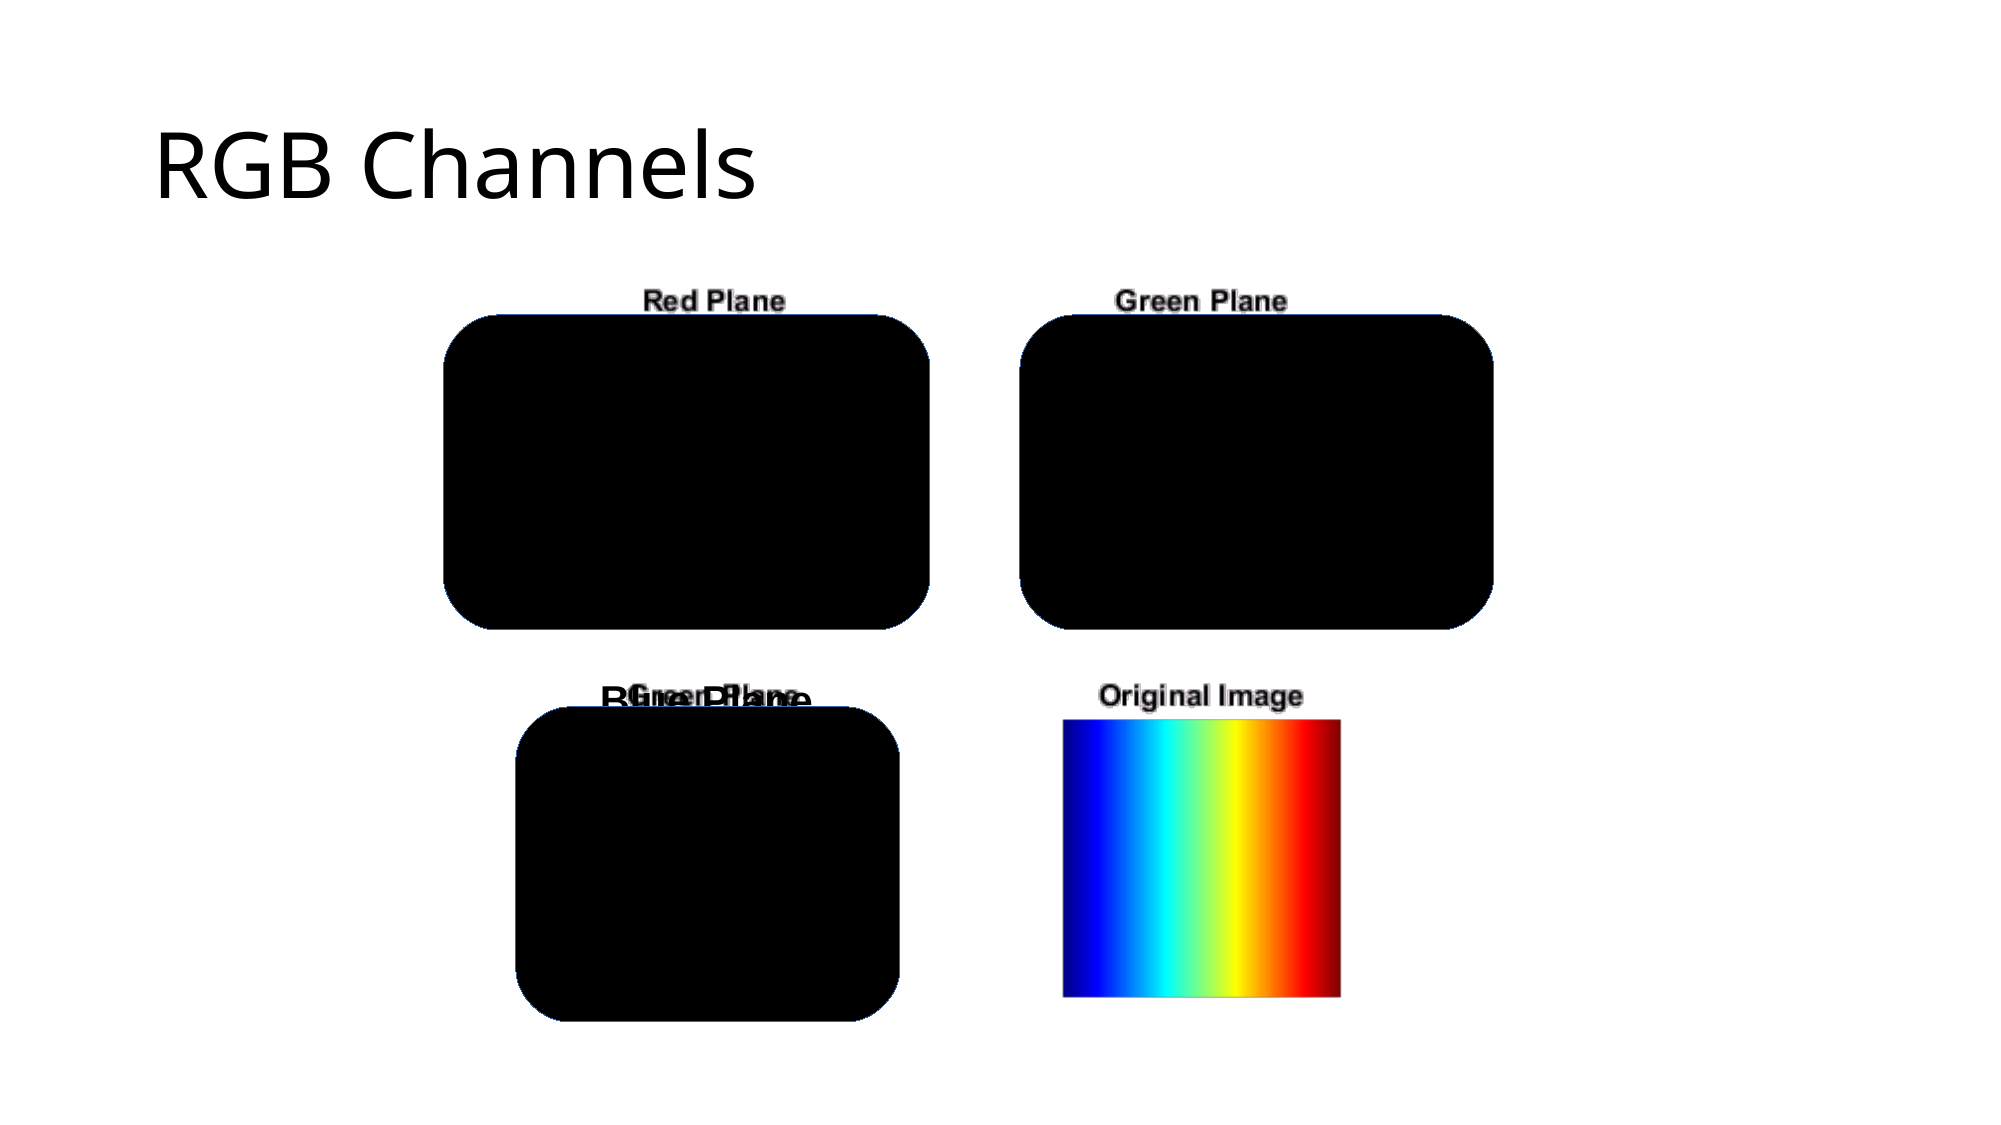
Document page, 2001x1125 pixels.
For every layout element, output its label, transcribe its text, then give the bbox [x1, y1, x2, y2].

picture [383, 255, 1495, 1090]
text_box RGB Channels [137, 59, 1863, 278]
